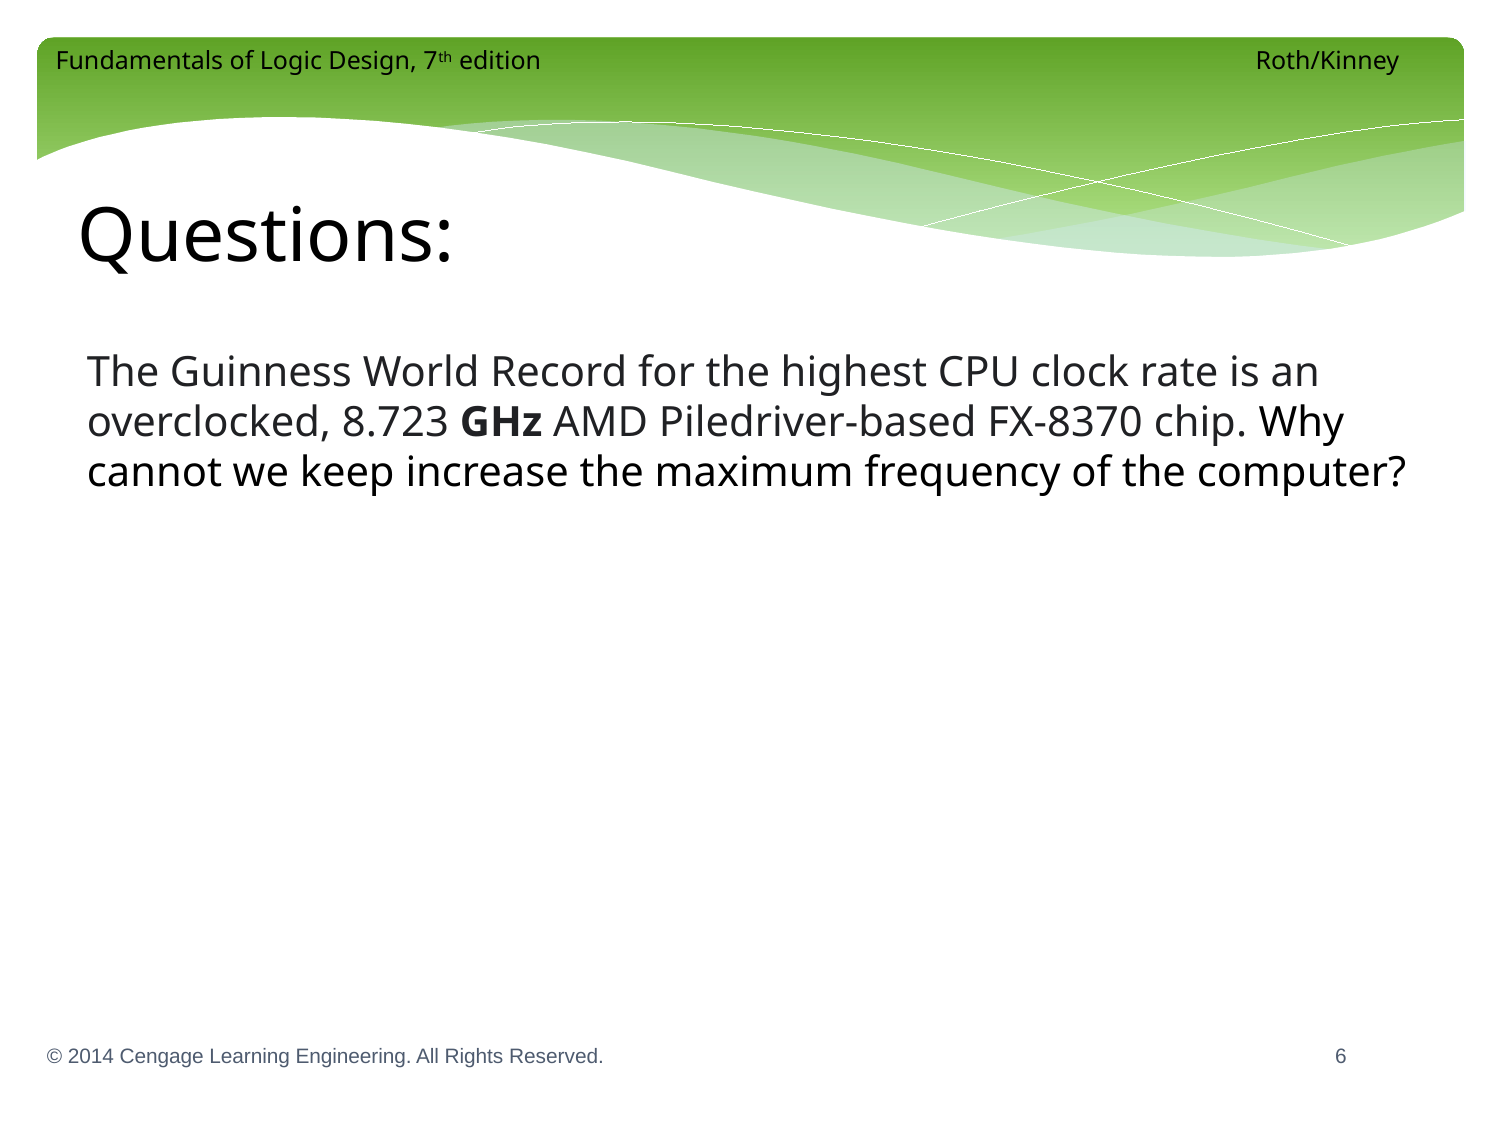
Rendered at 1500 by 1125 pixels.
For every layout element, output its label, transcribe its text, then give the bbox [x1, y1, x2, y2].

list The Guinness World Record for the highest CPU clock rate is an overclocked, 8.723 GHz AMD Piledriver-based FX-8370 chip. Why cannot we keep increase the maximum frequency of the computer? [71, 337, 1429, 838]
footer © 2014 Cengage Learning Engineering. All Rights Reserved. [31, 1025, 653, 1086]
slide_number 6 [1245, 1025, 1437, 1085]
title Questions: [62, 112, 1413, 351]
